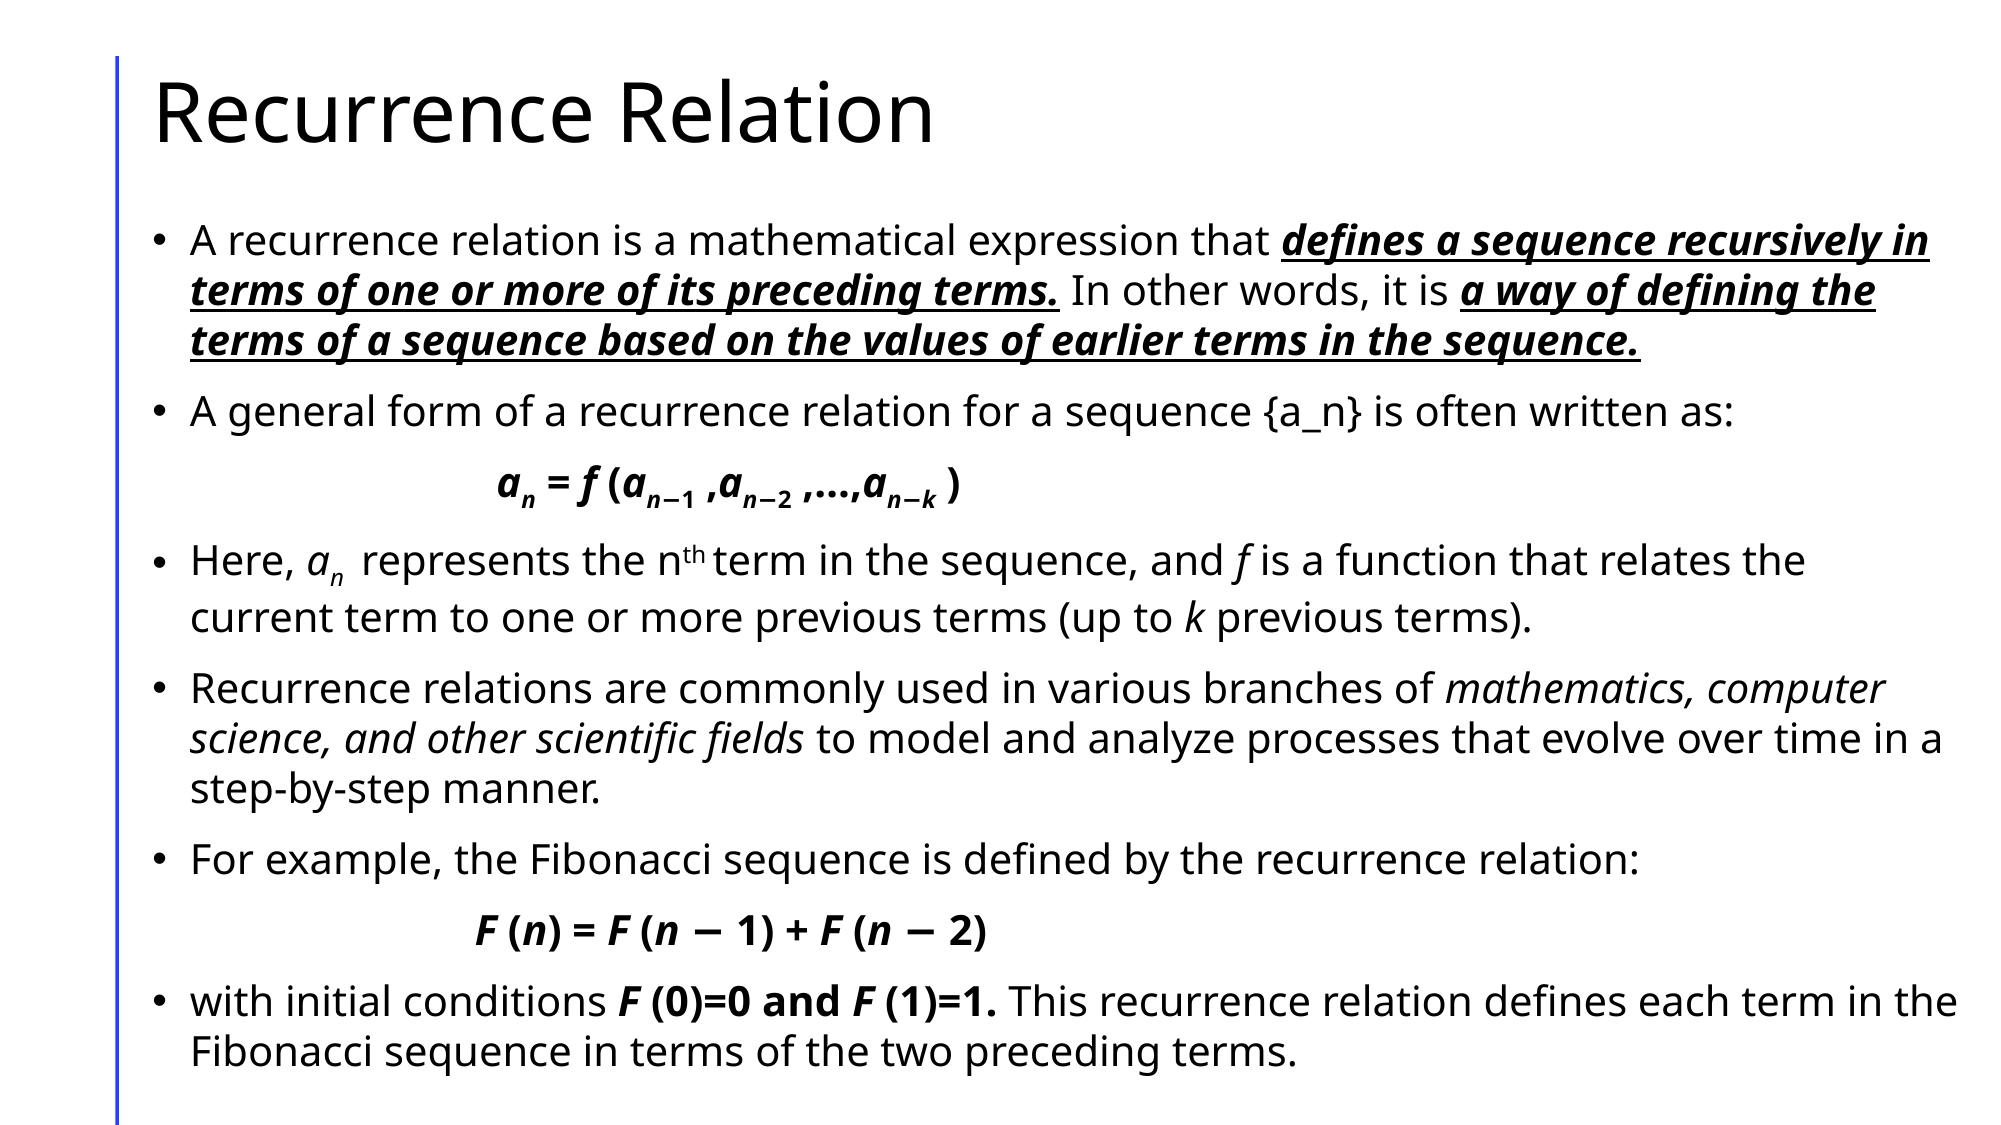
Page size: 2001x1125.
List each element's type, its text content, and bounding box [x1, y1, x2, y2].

title Recurrence Relation [137, 59, 1863, 172]
list A recurrence relation is a mathematical expression that defines a sequence recursively in terms of one or more of its preceding terms. In other words, it is a way of defining the terms of a sequence based on the values of earlier terms in the sequence. A general form of a recurrence relation for a sequence {a_n} is often written as: an = f (an−1 ,an−2 ,…,an−k ) Here, an represents the nth term in the sequence, and f is a function that relates the current term to one or more previous terms (up to k previous terms). Recurrence relations are commonly used in various branches of mathematics, computer science, and other scientific fields to model and analyze processes that evolve over time in a step-by-step manner. For example, the Fibonacci sequence is defined by the recurrence relation: F (n) = F (n − 1) + F (n − 2) with initial conditions F (0)=0 and F (1)=1. This recurrence relation defines each term in the Fibonacci sequence in terms of the two preceding terms. [137, 206, 1975, 1087]
